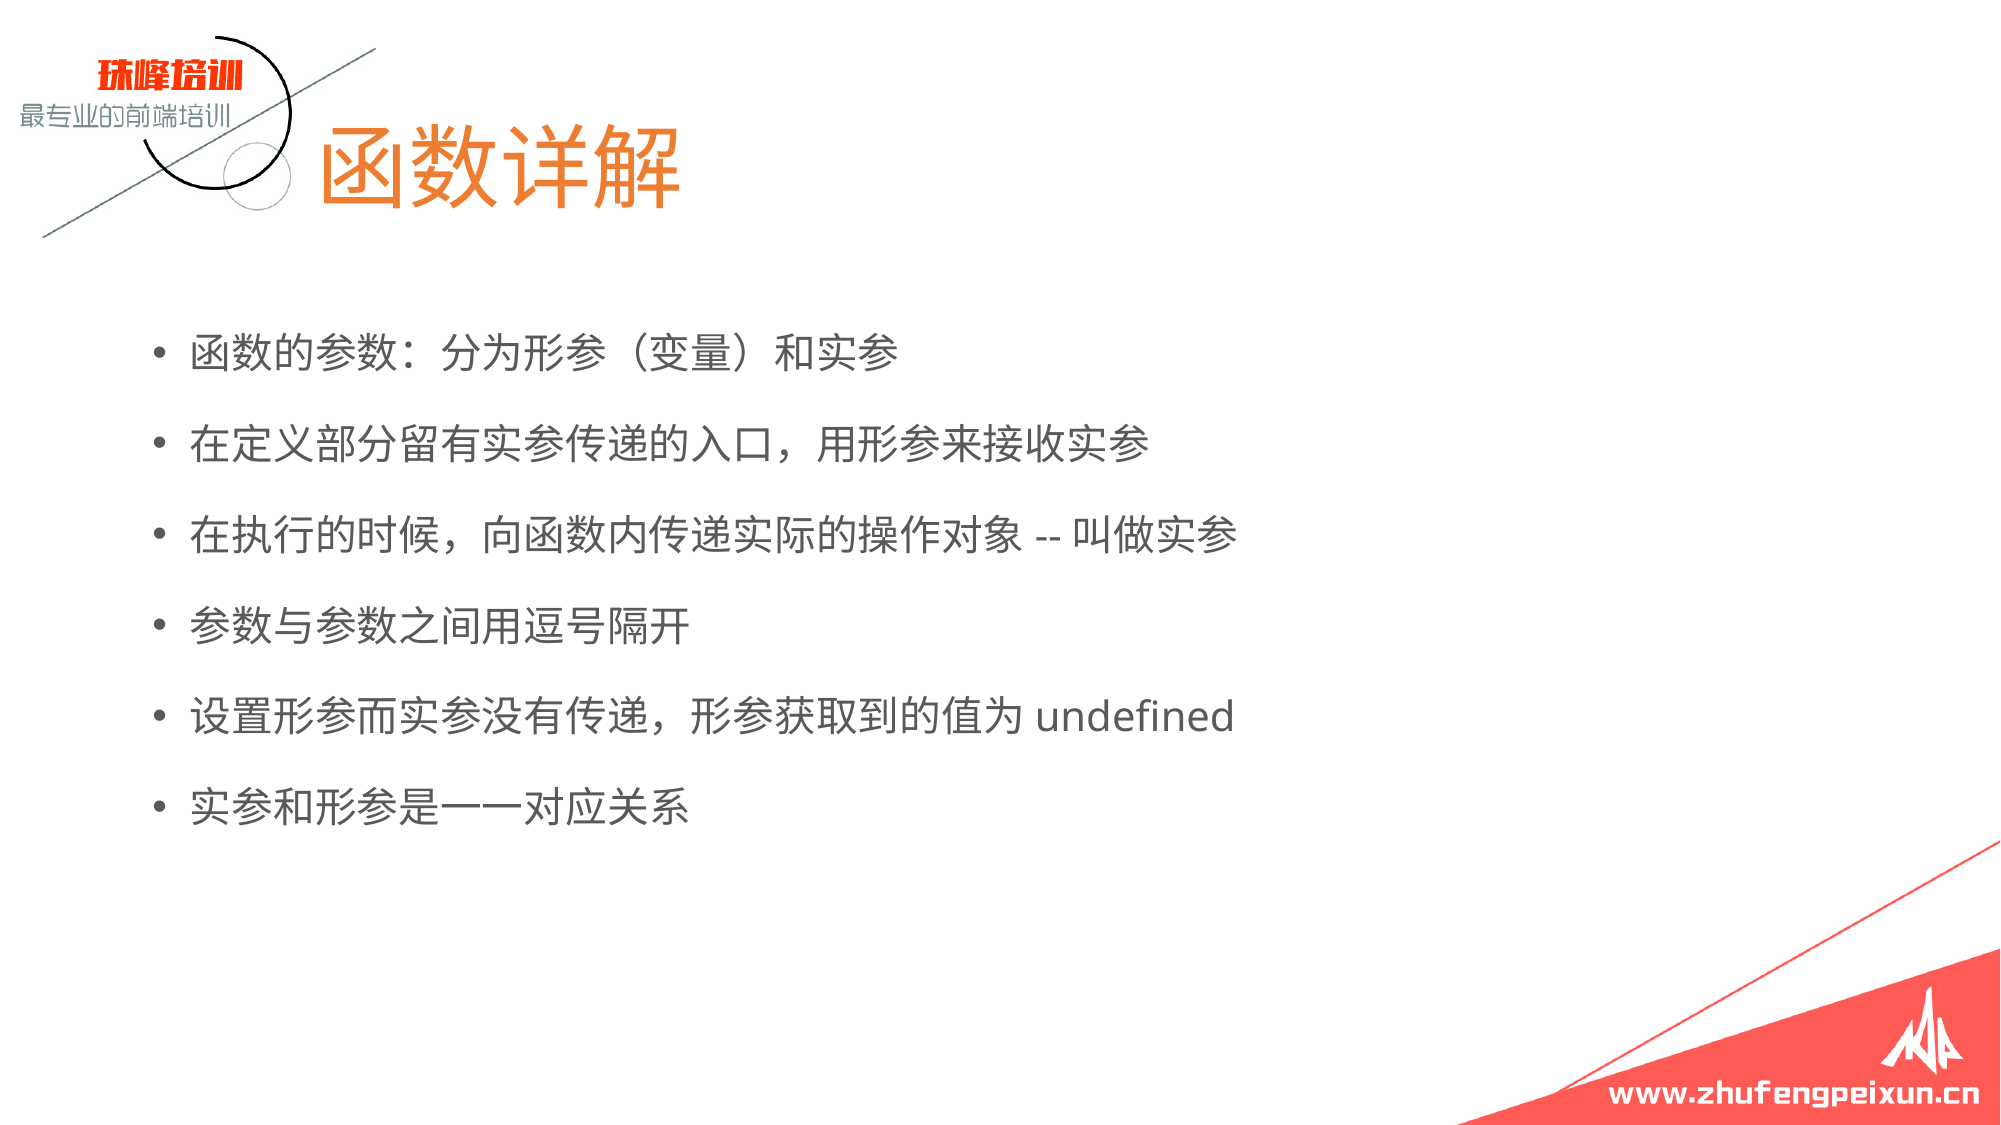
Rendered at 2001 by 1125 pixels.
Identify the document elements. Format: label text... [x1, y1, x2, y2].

picture [1437, 796, 2001, 1125]
list 函数的参数：分为形参（变量）和实参 在定义部分留有实参传递的入口，用形参来接收实参 在执行的时候，向函数内传递实际的操作对象--叫做实参 参数与参数之间用逗号隔开 设置形参而实参没有传递，形参获取到的值为undefined 实参和形参是一一对应关系 [137, 299, 1863, 1014]
title 函数详解 [302, 114, 1799, 248]
picture [18, 36, 376, 238]
